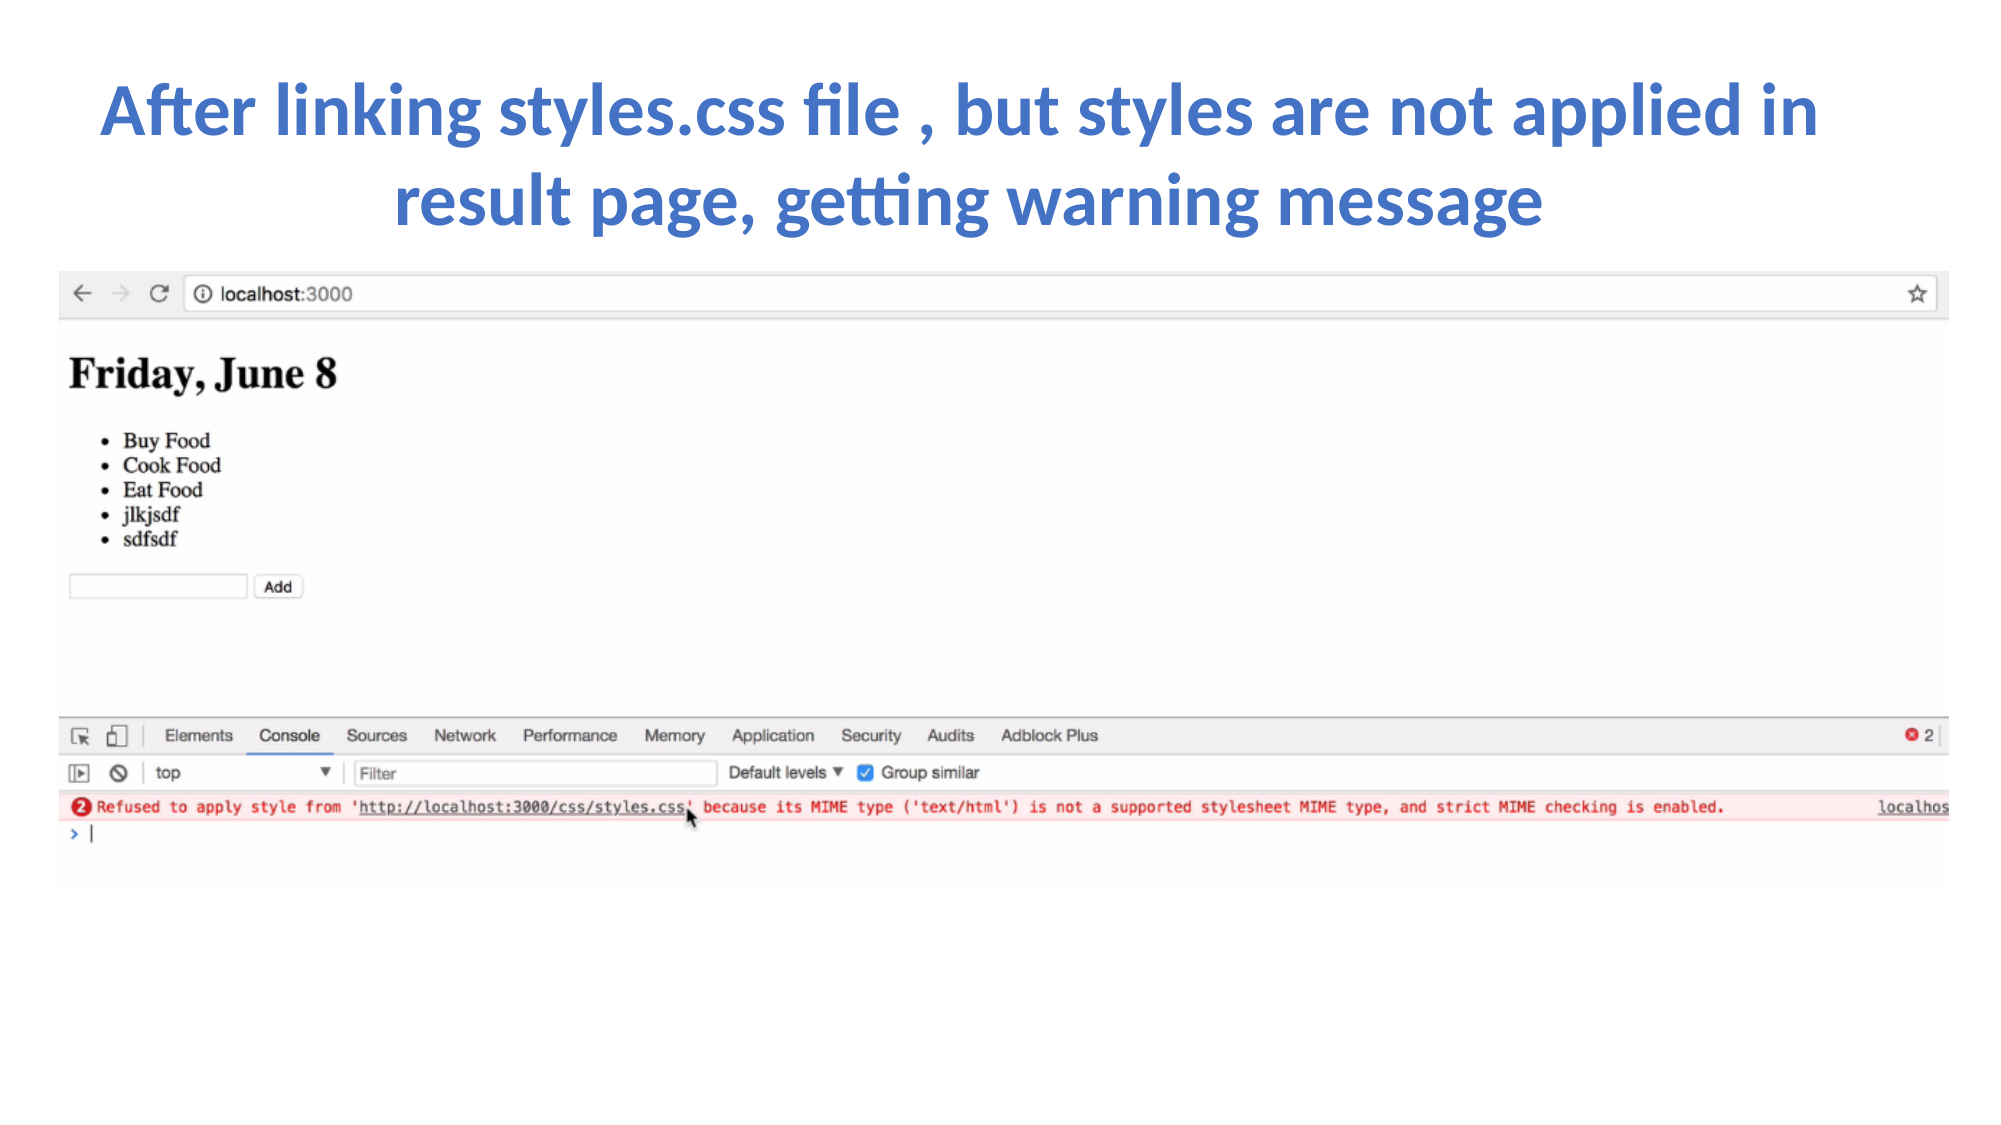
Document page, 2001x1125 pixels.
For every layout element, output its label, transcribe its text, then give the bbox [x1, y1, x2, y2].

text_box After linking styles.css file , but styles are not applied in result page, getting warning message [85, 53, 1854, 249]
picture [58, 271, 1949, 889]
